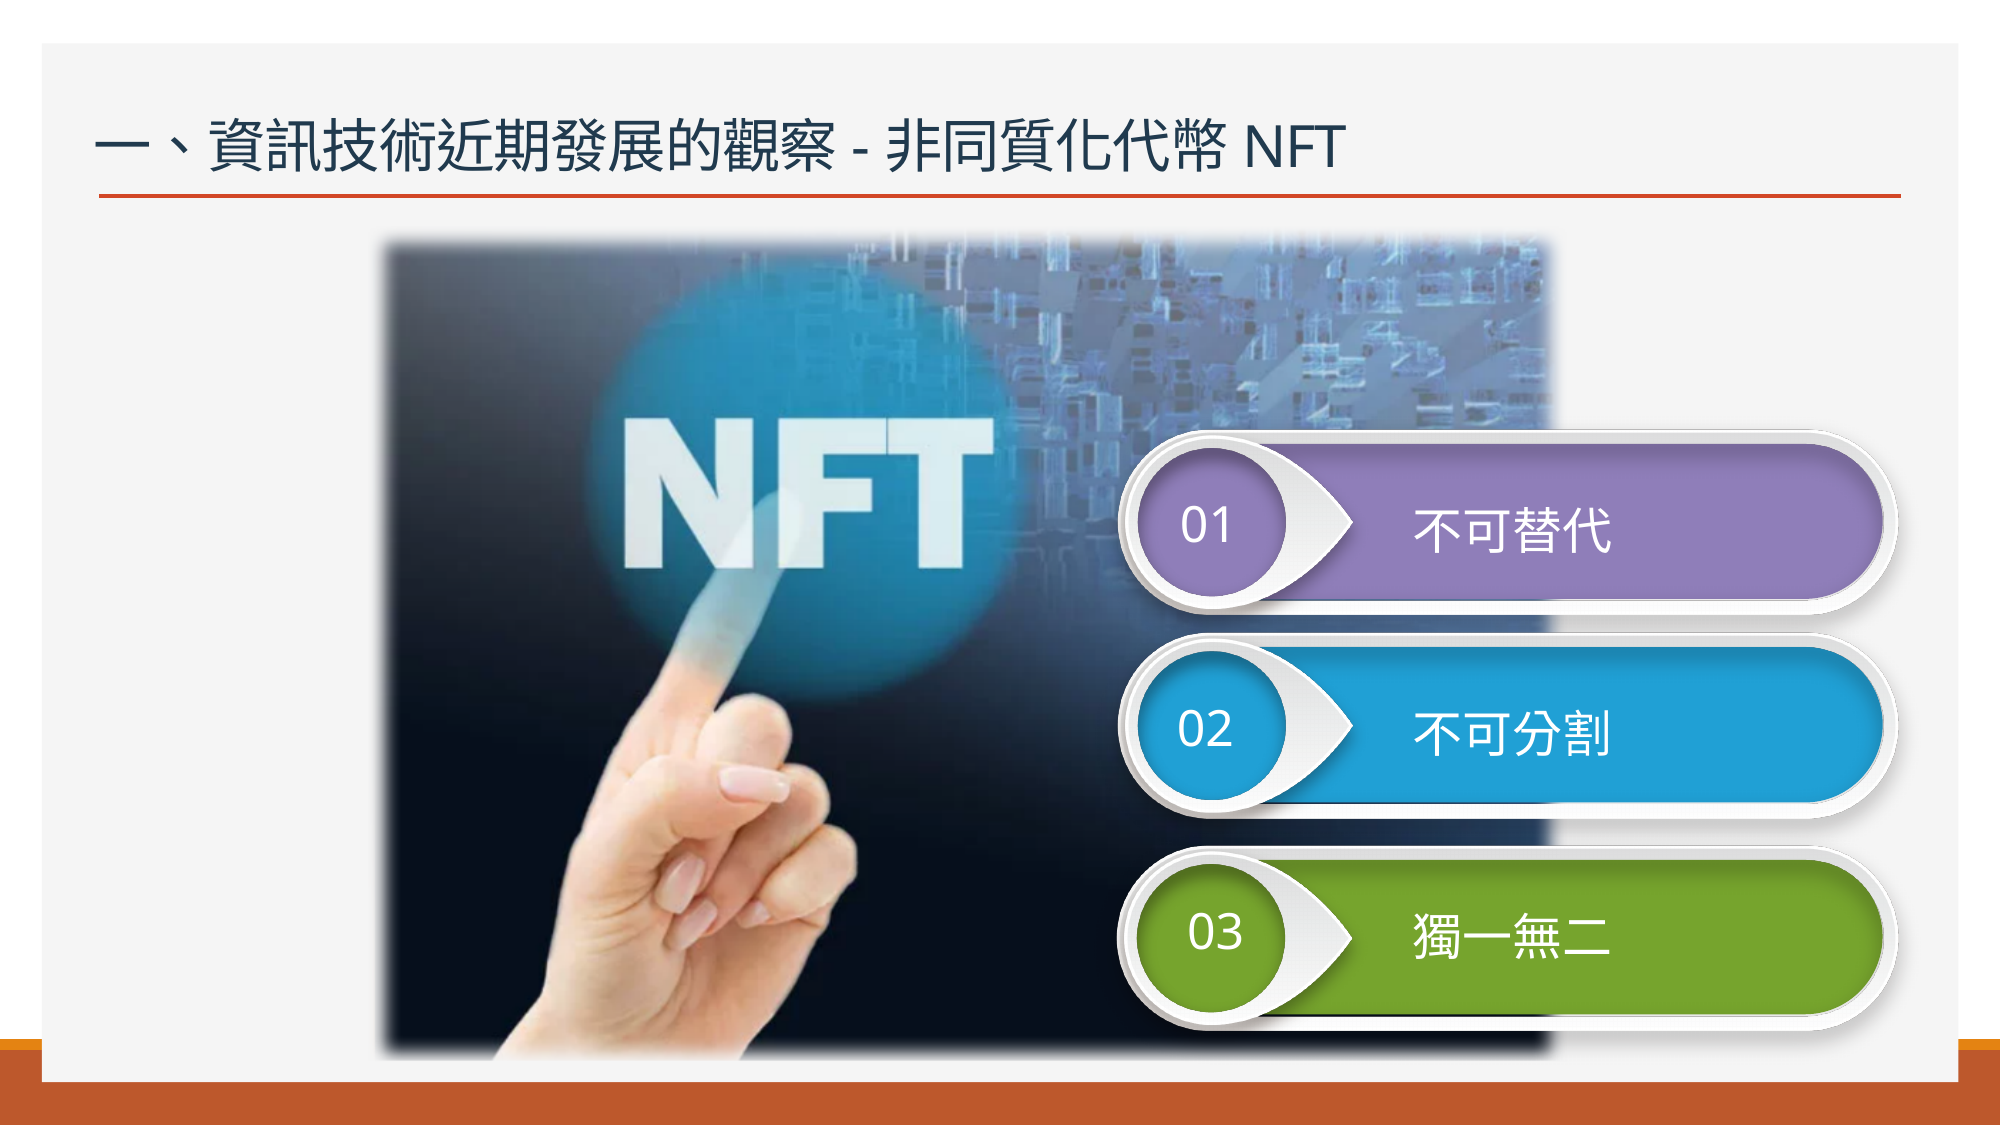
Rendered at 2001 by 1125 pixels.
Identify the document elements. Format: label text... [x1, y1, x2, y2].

title 一、資訊技術近期發展的觀察-非同質化代幣NFT [78, 81, 1482, 187]
picture [367, 225, 1929, 1072]
